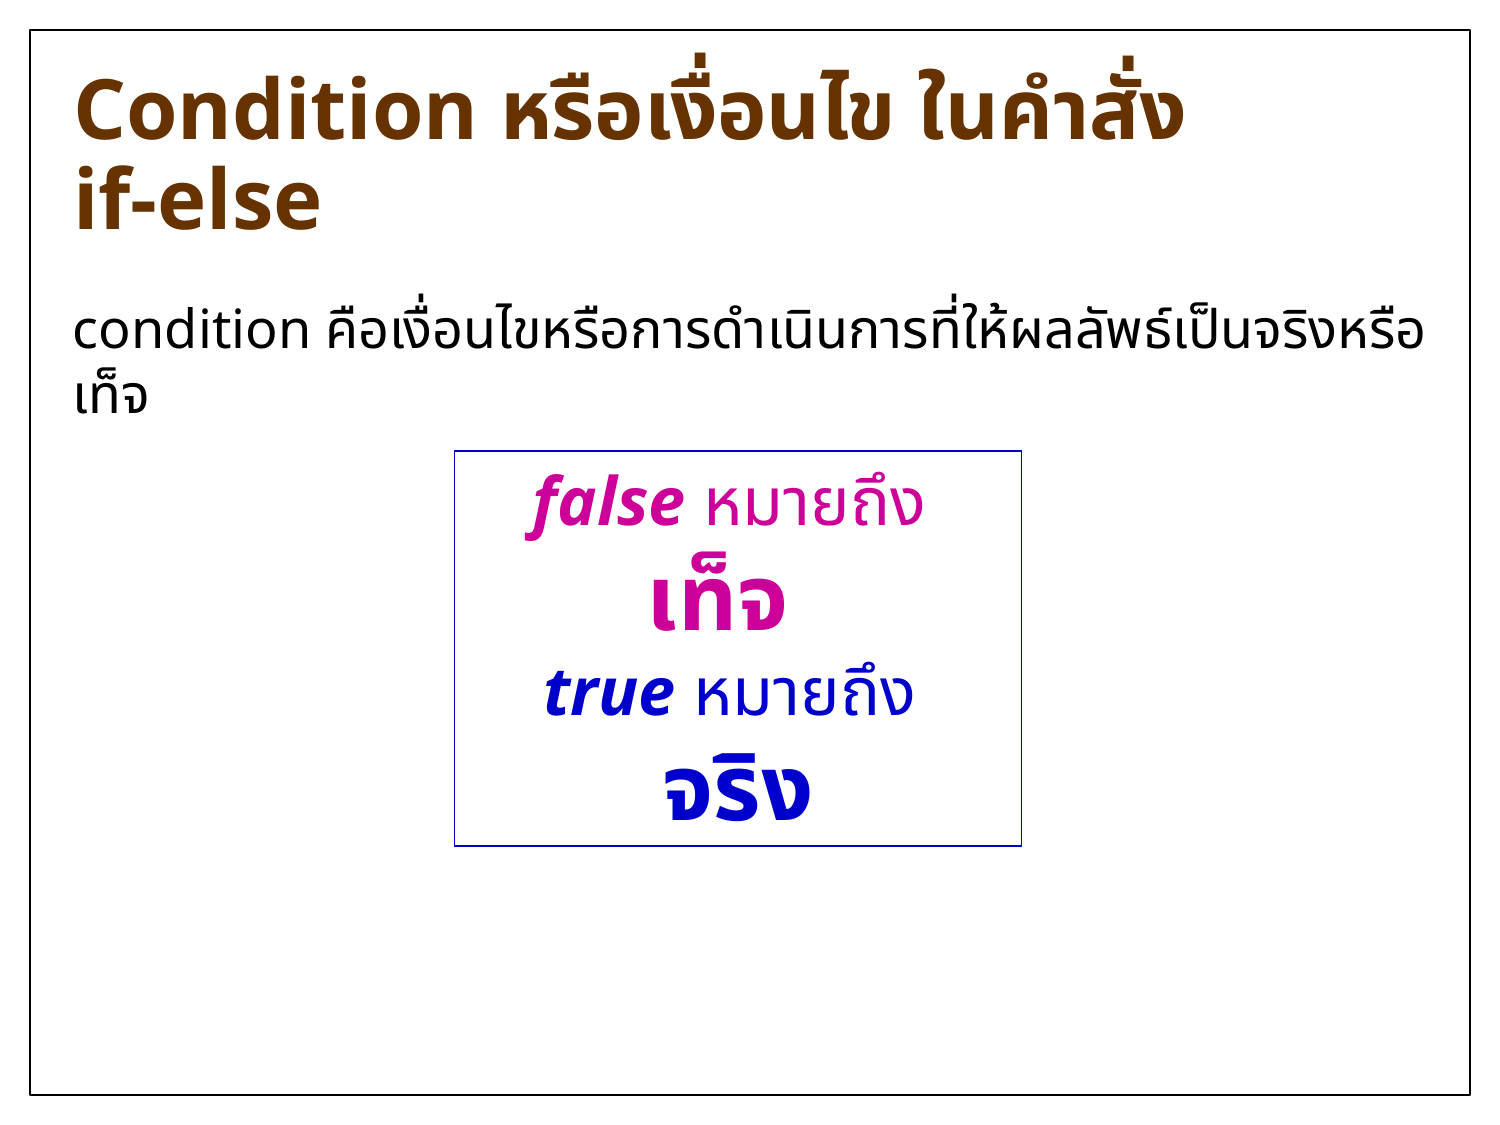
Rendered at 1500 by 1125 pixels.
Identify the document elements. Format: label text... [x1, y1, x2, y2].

text_box condition คือเงื่อนไขหรือการดำเนินการที่ให้ผลลัพธ์เป็นจริงหรือเท็จ [57, 287, 1471, 433]
title Condition หรือเงื่อนไข ในคำสั่ง if-else [58, 46, 1273, 269]
text_box false หมายถึง เท็จ true หมายถึง จริง [454, 451, 1022, 846]
